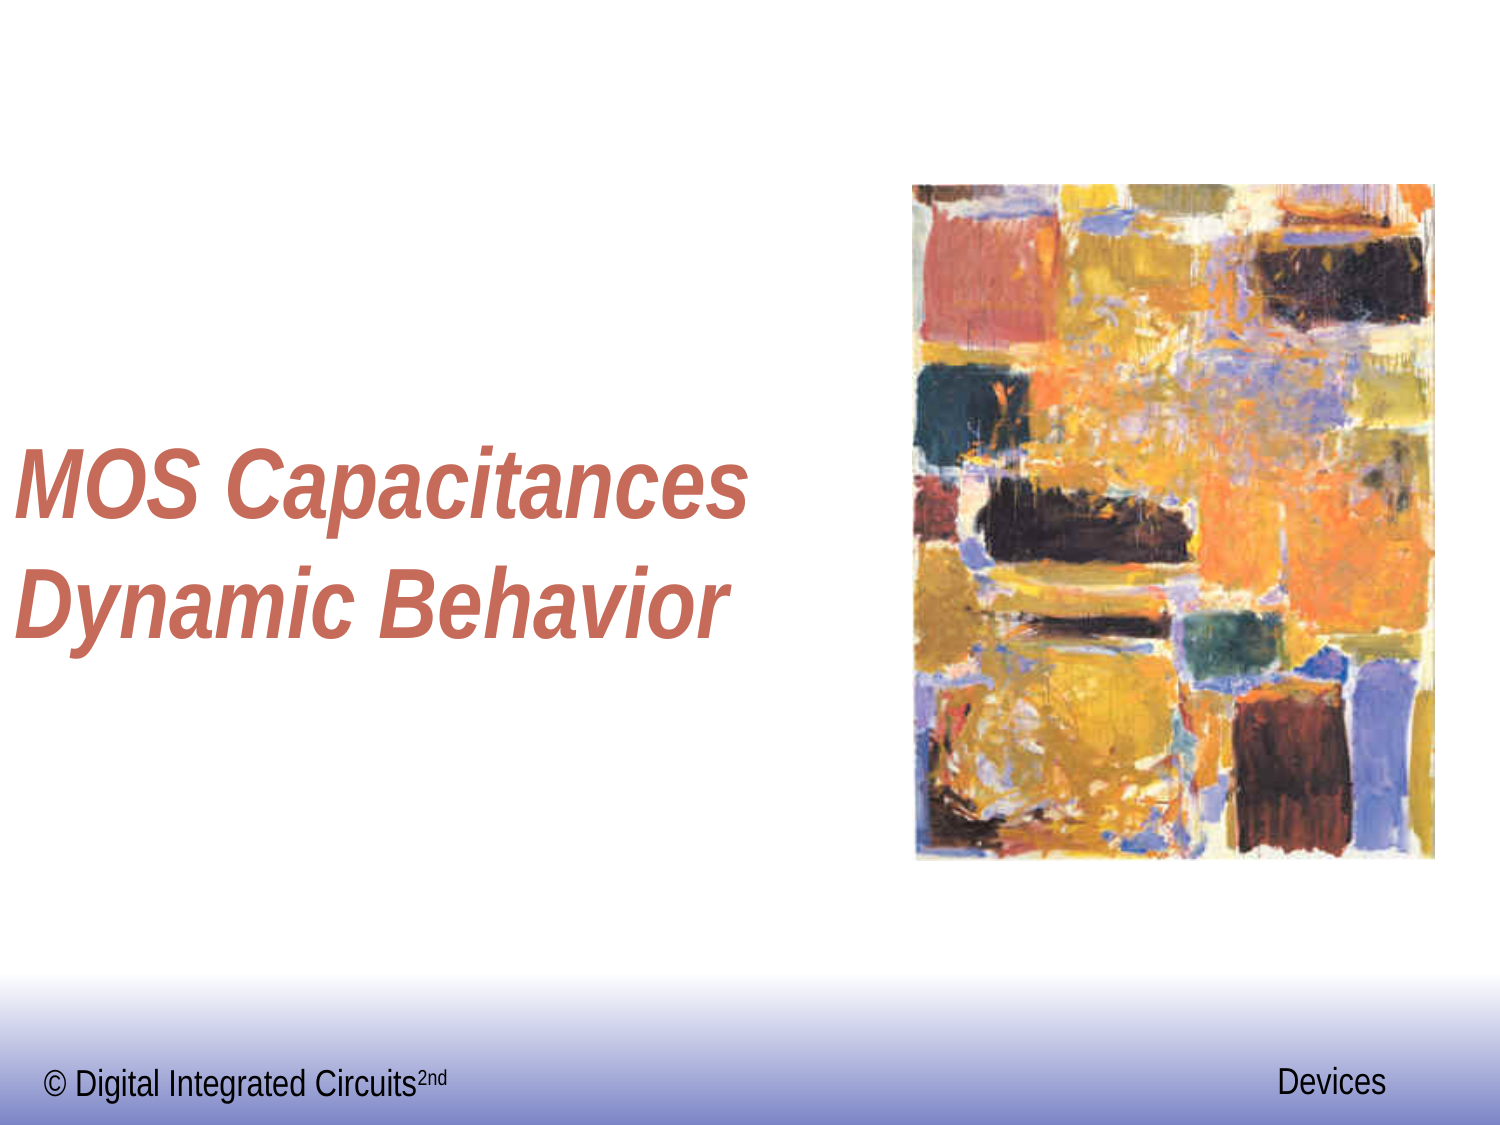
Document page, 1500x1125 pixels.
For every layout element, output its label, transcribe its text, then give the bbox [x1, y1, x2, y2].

picture [912, 184, 1435, 861]
title MOS Capacitances Dynamic Behavior [0, 478, 912, 666]
